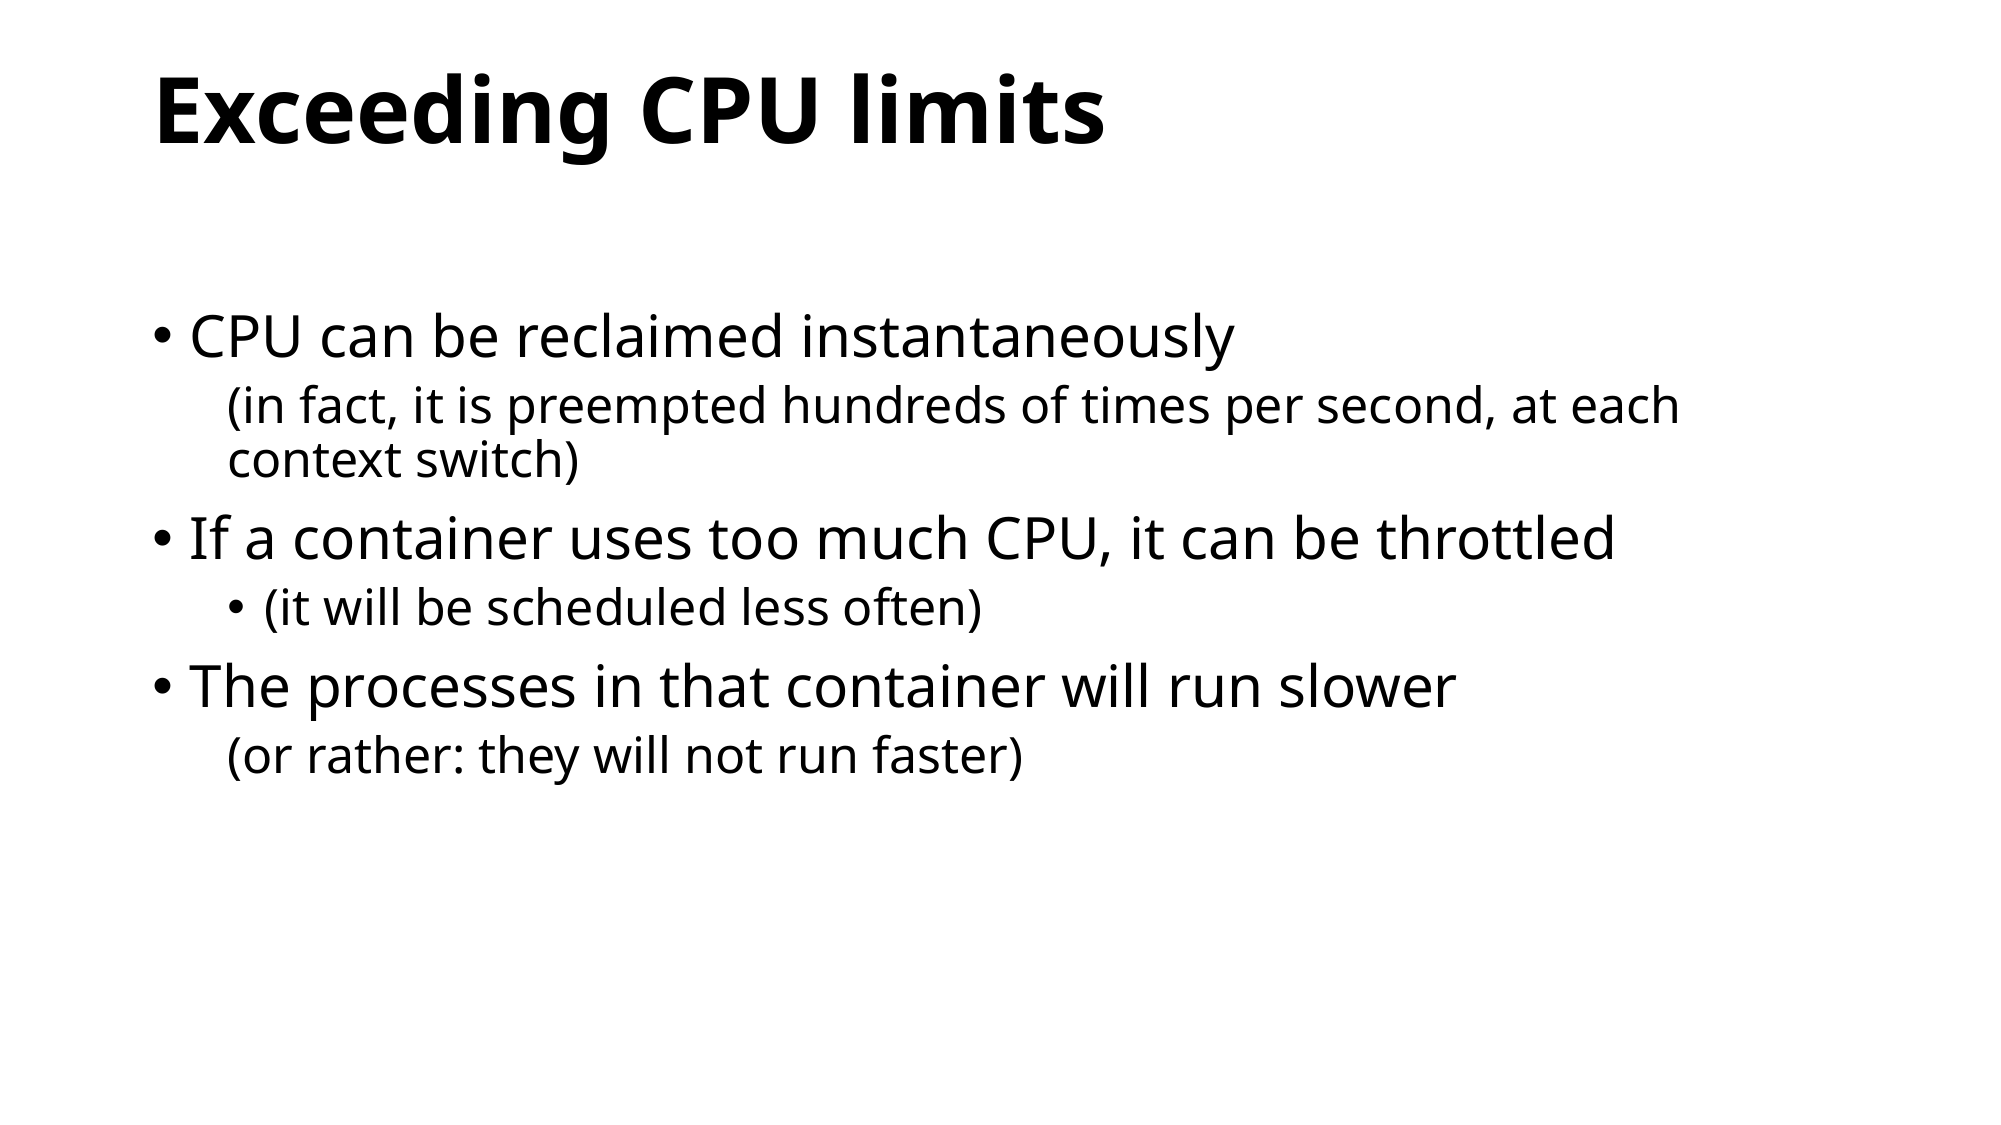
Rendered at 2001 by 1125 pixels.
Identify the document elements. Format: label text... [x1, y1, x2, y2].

title Exceeding CPU limits [137, 59, 1863, 278]
list CPU can be reclaimed instantaneously (in fact, it is preempted hundreds of times per second, at each context switch) If a container uses too much CPU, it can be throttled (it will be scheduled less often) The processes in that container will run slower (or rather: they will not run faster) [137, 299, 1863, 1014]
